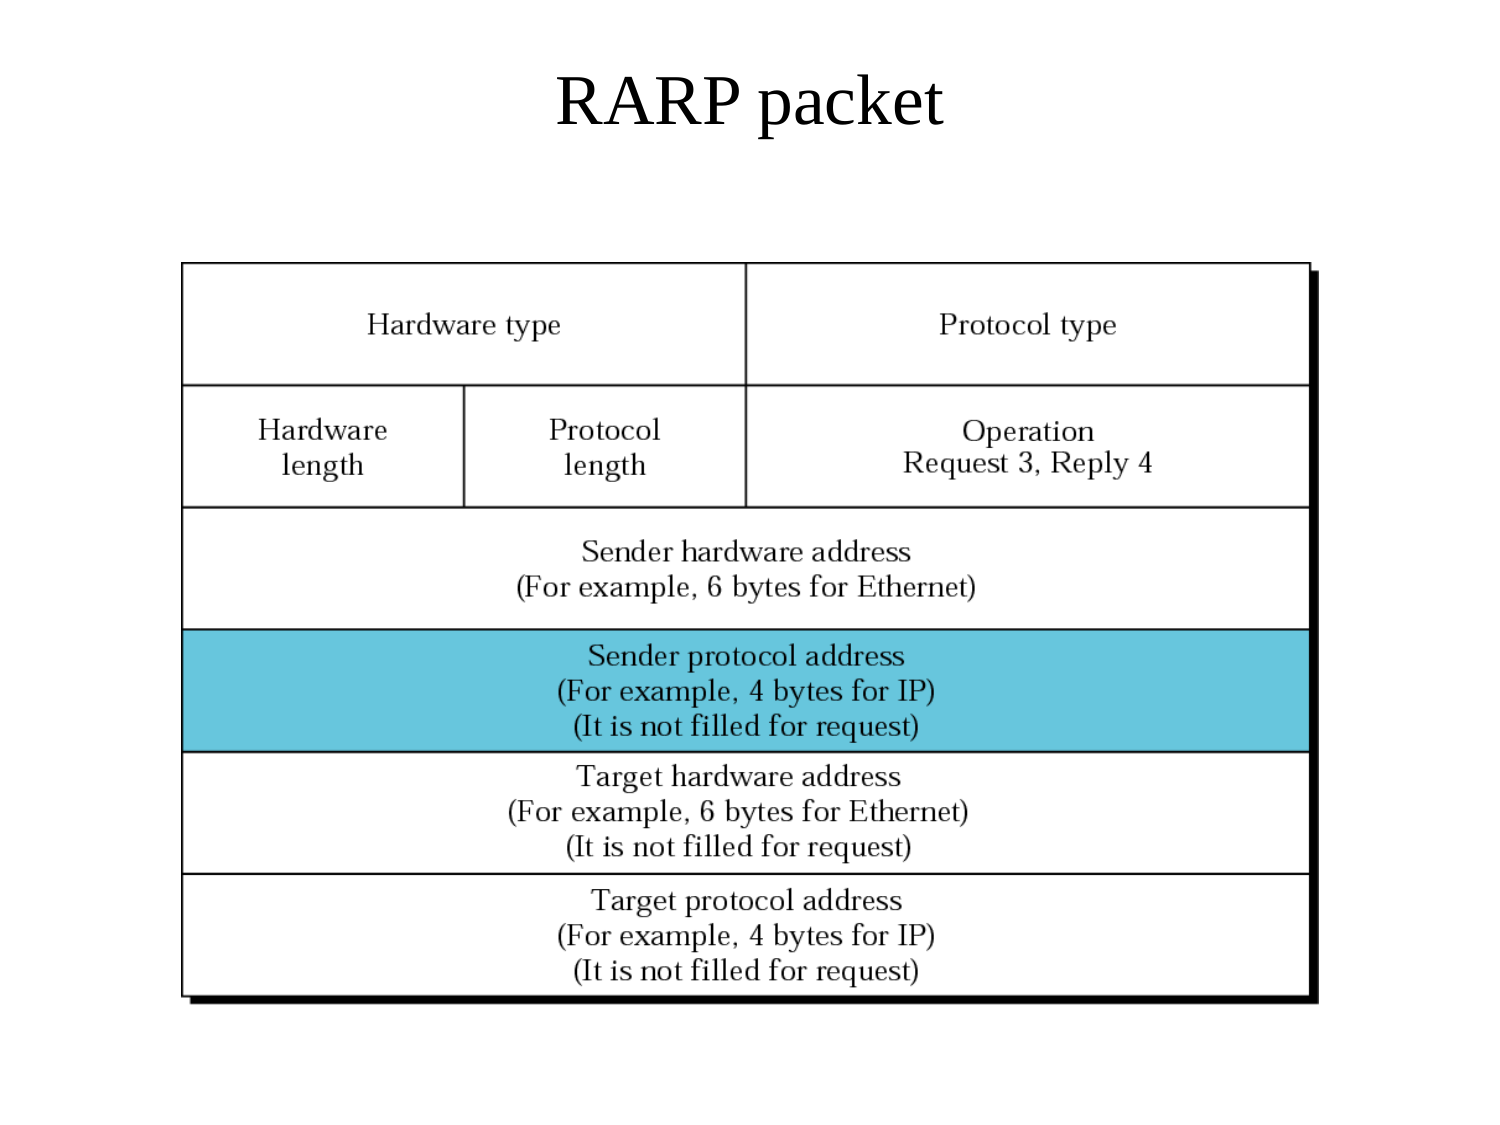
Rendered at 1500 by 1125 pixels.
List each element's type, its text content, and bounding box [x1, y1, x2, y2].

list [181, 262, 1319, 1006]
title RARP packet [75, 45, 1425, 233]
